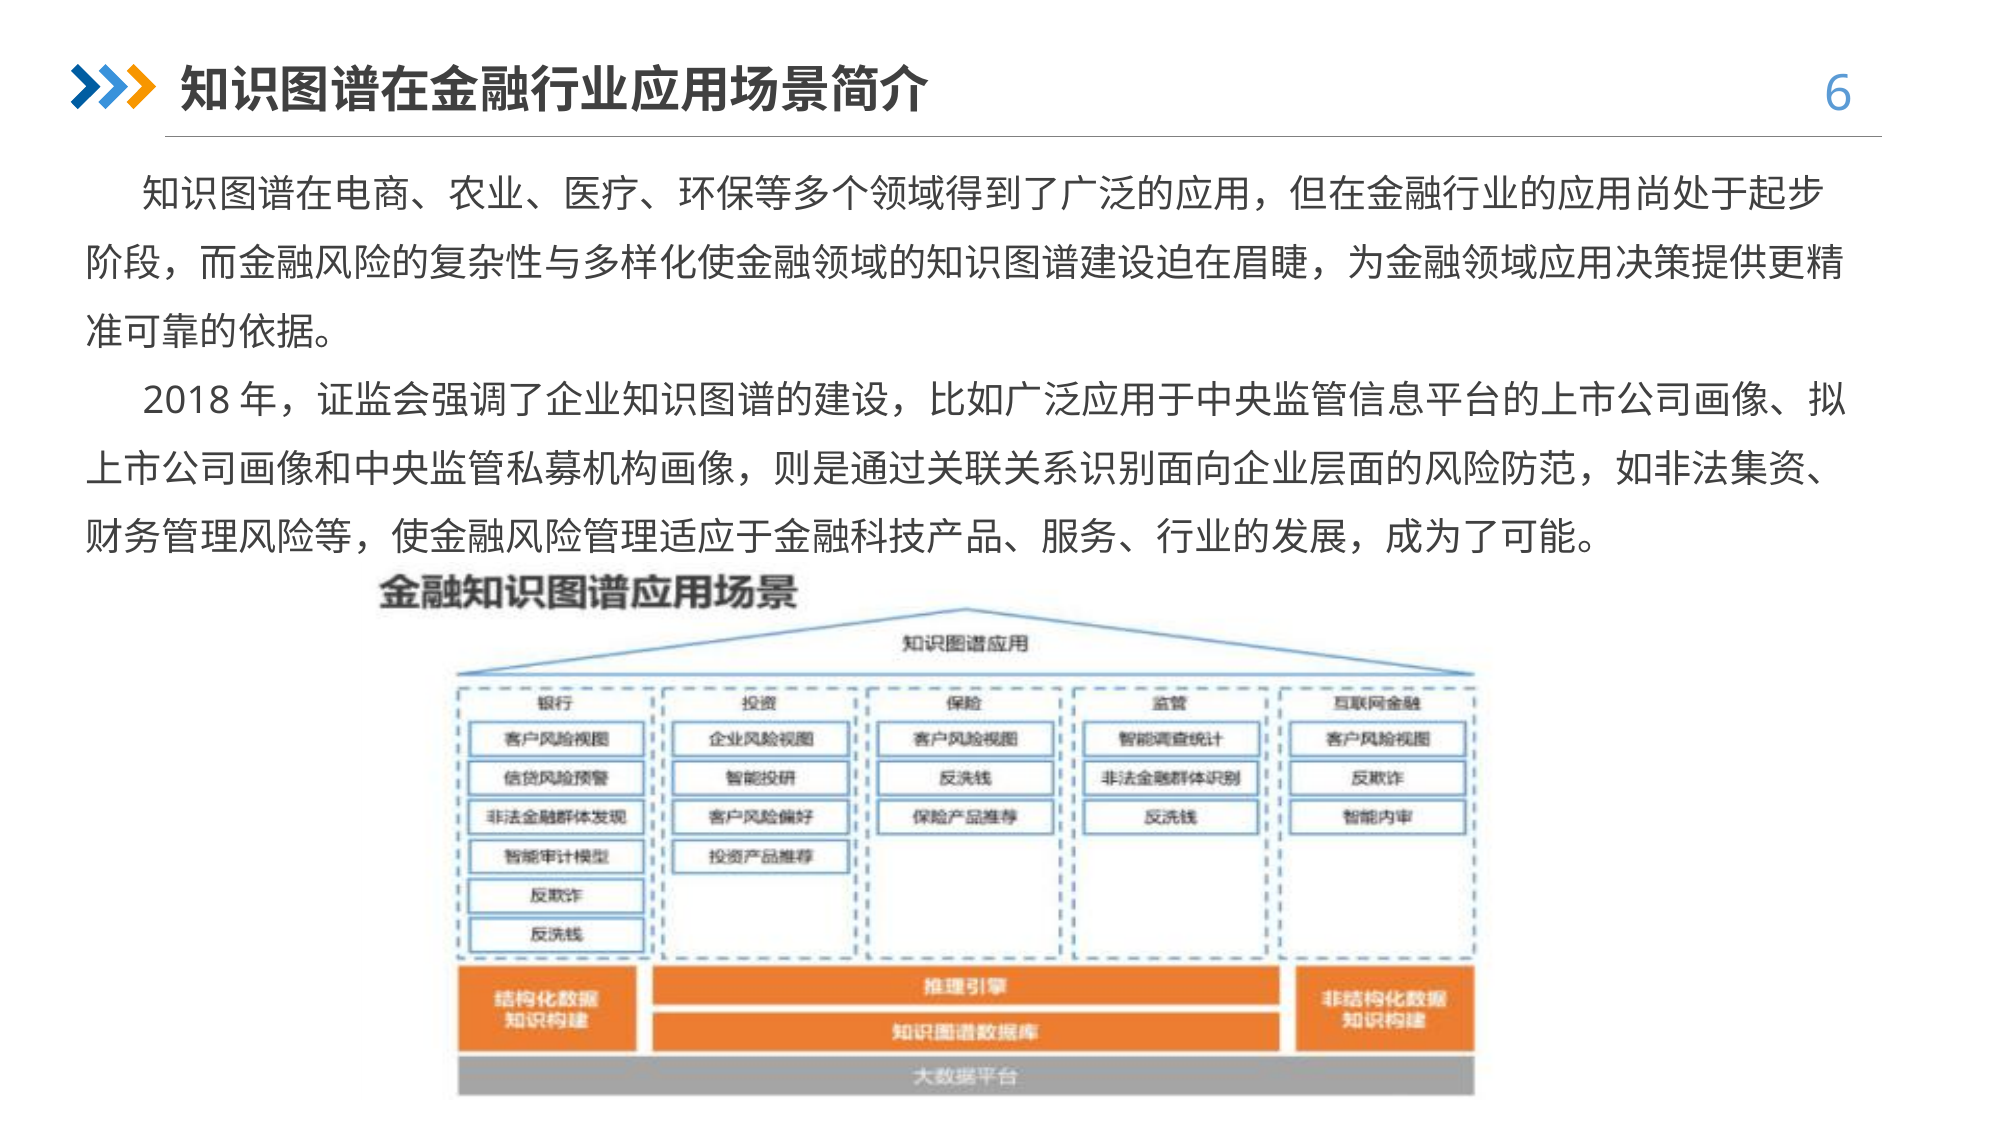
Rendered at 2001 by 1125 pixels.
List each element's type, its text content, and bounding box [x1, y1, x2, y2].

text_box 知识图谱在金融行业应用场景简介 [165, 50, 964, 125]
picture [360, 562, 1513, 1100]
text_box 知识图谱在电商、农业、医疗、环保等多个领域得到了广泛的应用，但在金融行业的应用尚处于起步阶段，而金融风险的复杂性与多样化使金融领域的知识图谱建设迫在眉睫，为金融领域应用决策提供更精准可靠的依据。 2018年，证监会强调了企业知识图谱的建设，比如广泛应用于中央监管信息平台的上市公司画像、拟上市公司画像和中央监管私募机构画像，则是通过关联关系识别面向企业层面的风险防范，如非法集资、财务管理风险等，使金融风险管理适应于金融科技产品、服务、行业的发展，成为了可能。 [70, 139, 1874, 566]
